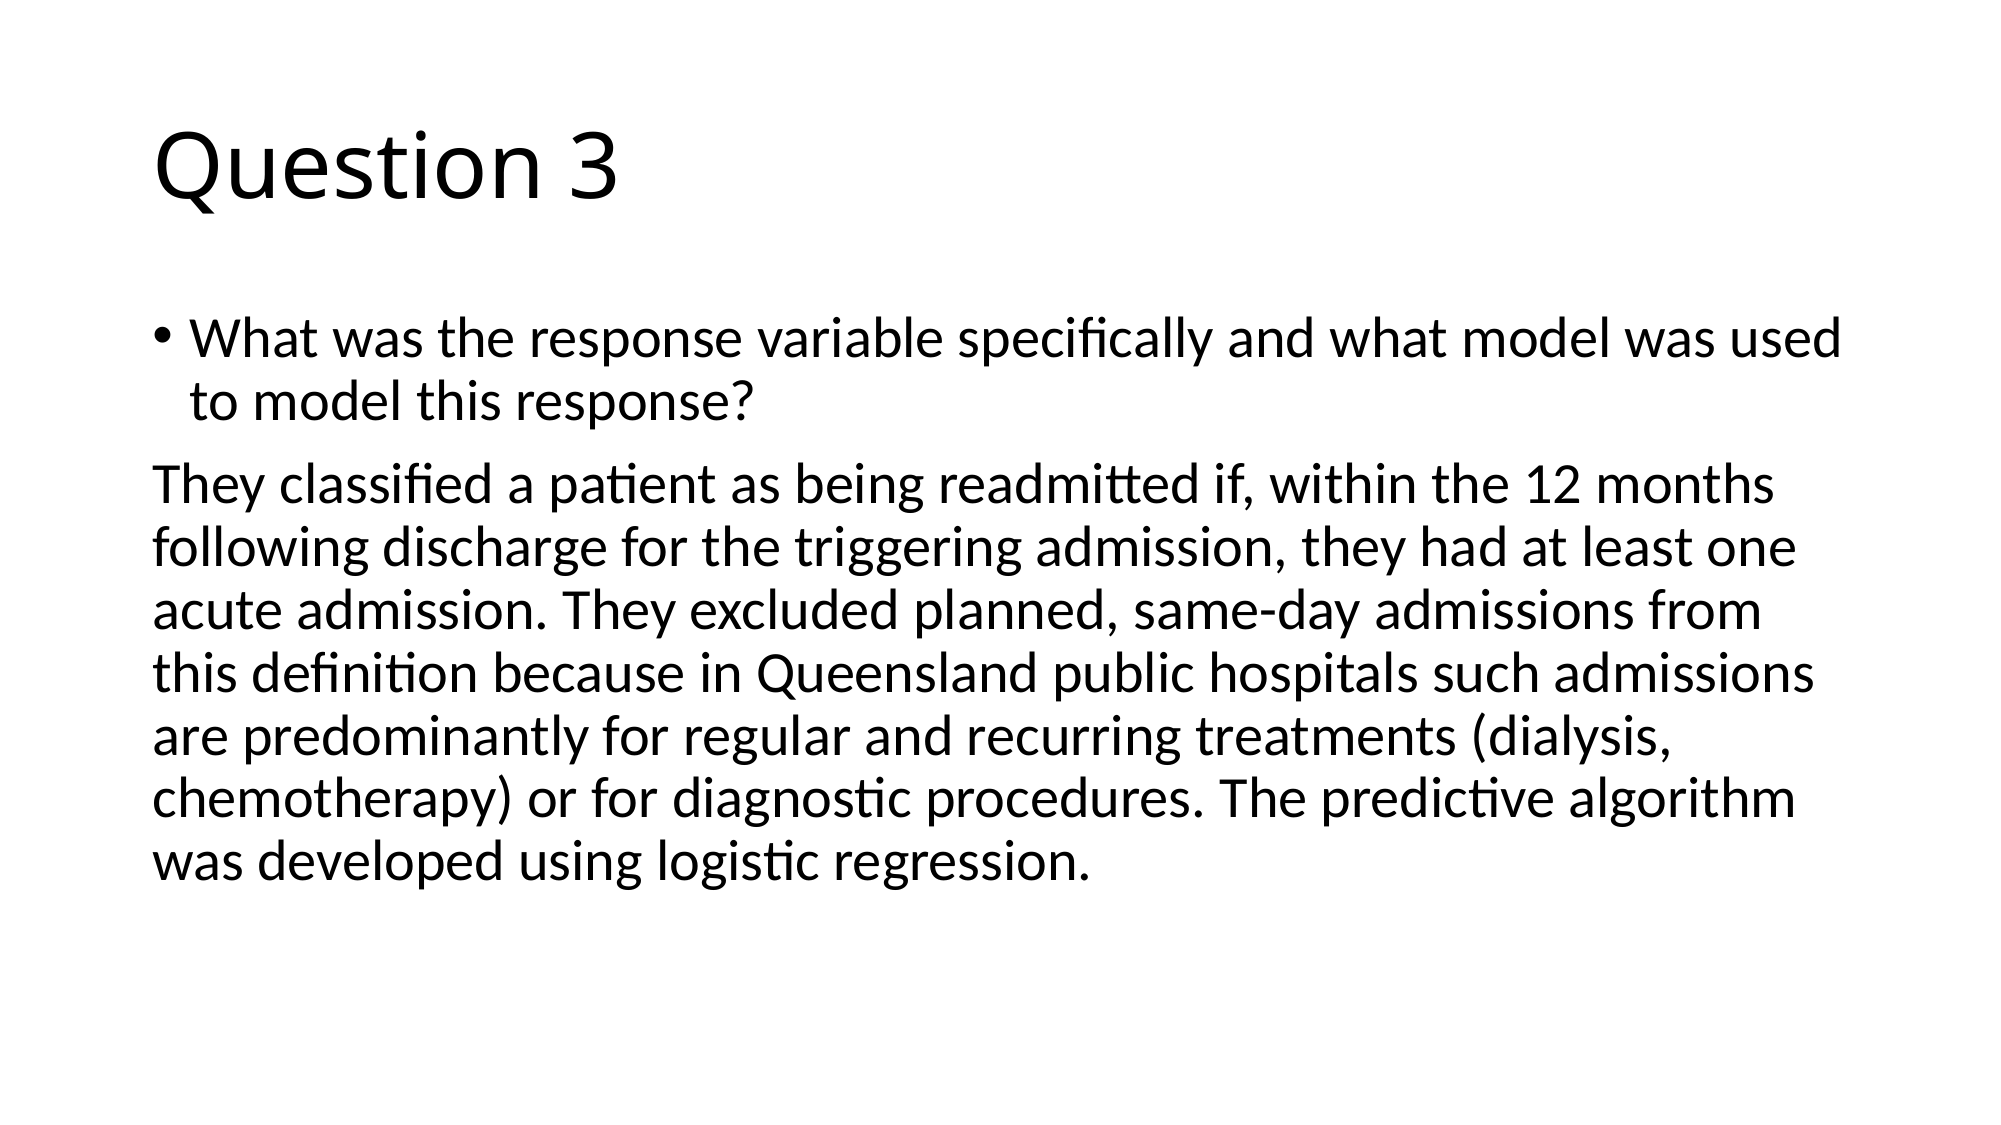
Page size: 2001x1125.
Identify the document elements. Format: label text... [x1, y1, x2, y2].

title Question 3 [137, 59, 1863, 278]
list What was the response variable specifically and what model was used to model this response? They classified a patient as being readmitted if, within the 12 months following discharge for the triggering admission, they had at least one acute admission. They excluded planned, same-day admissions from this definition because in Queensland public hospitals such admissions are predominantly for regular and recurring treatments (dialysis, chemotherapy) or for diagnostic procedures. The predictive algorithm was developed using logistic regression. [137, 299, 1863, 1014]
